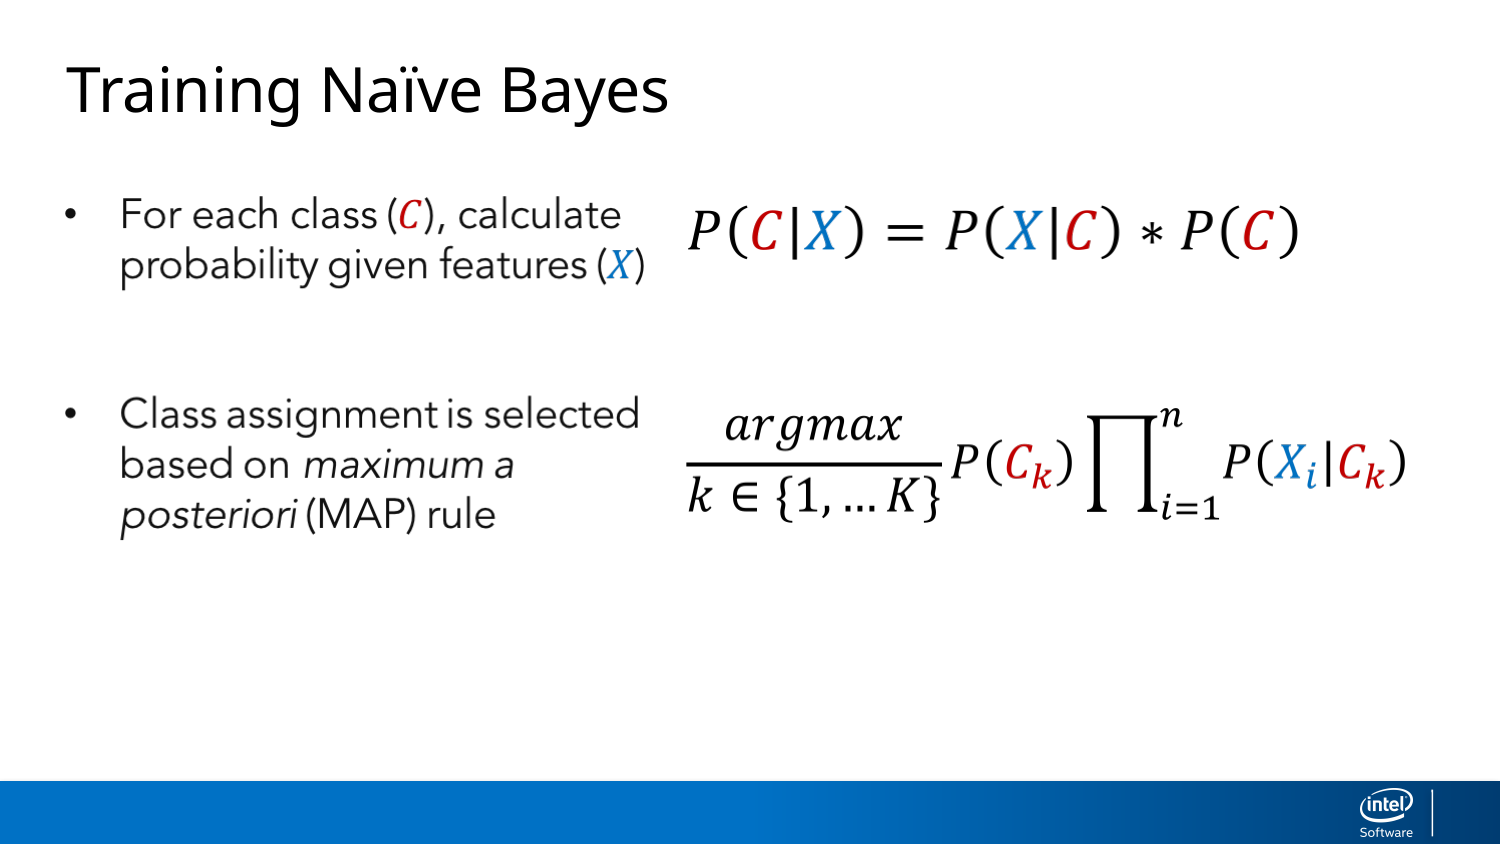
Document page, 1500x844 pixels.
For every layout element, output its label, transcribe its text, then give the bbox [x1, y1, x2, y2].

text_box Training Naïve Bayes [65, 50, 1450, 126]
text_box [686, 192, 1337, 263]
text_box [62, 191, 648, 545]
picture [1360, 788, 1413, 837]
text_box [686, 402, 1480, 525]
